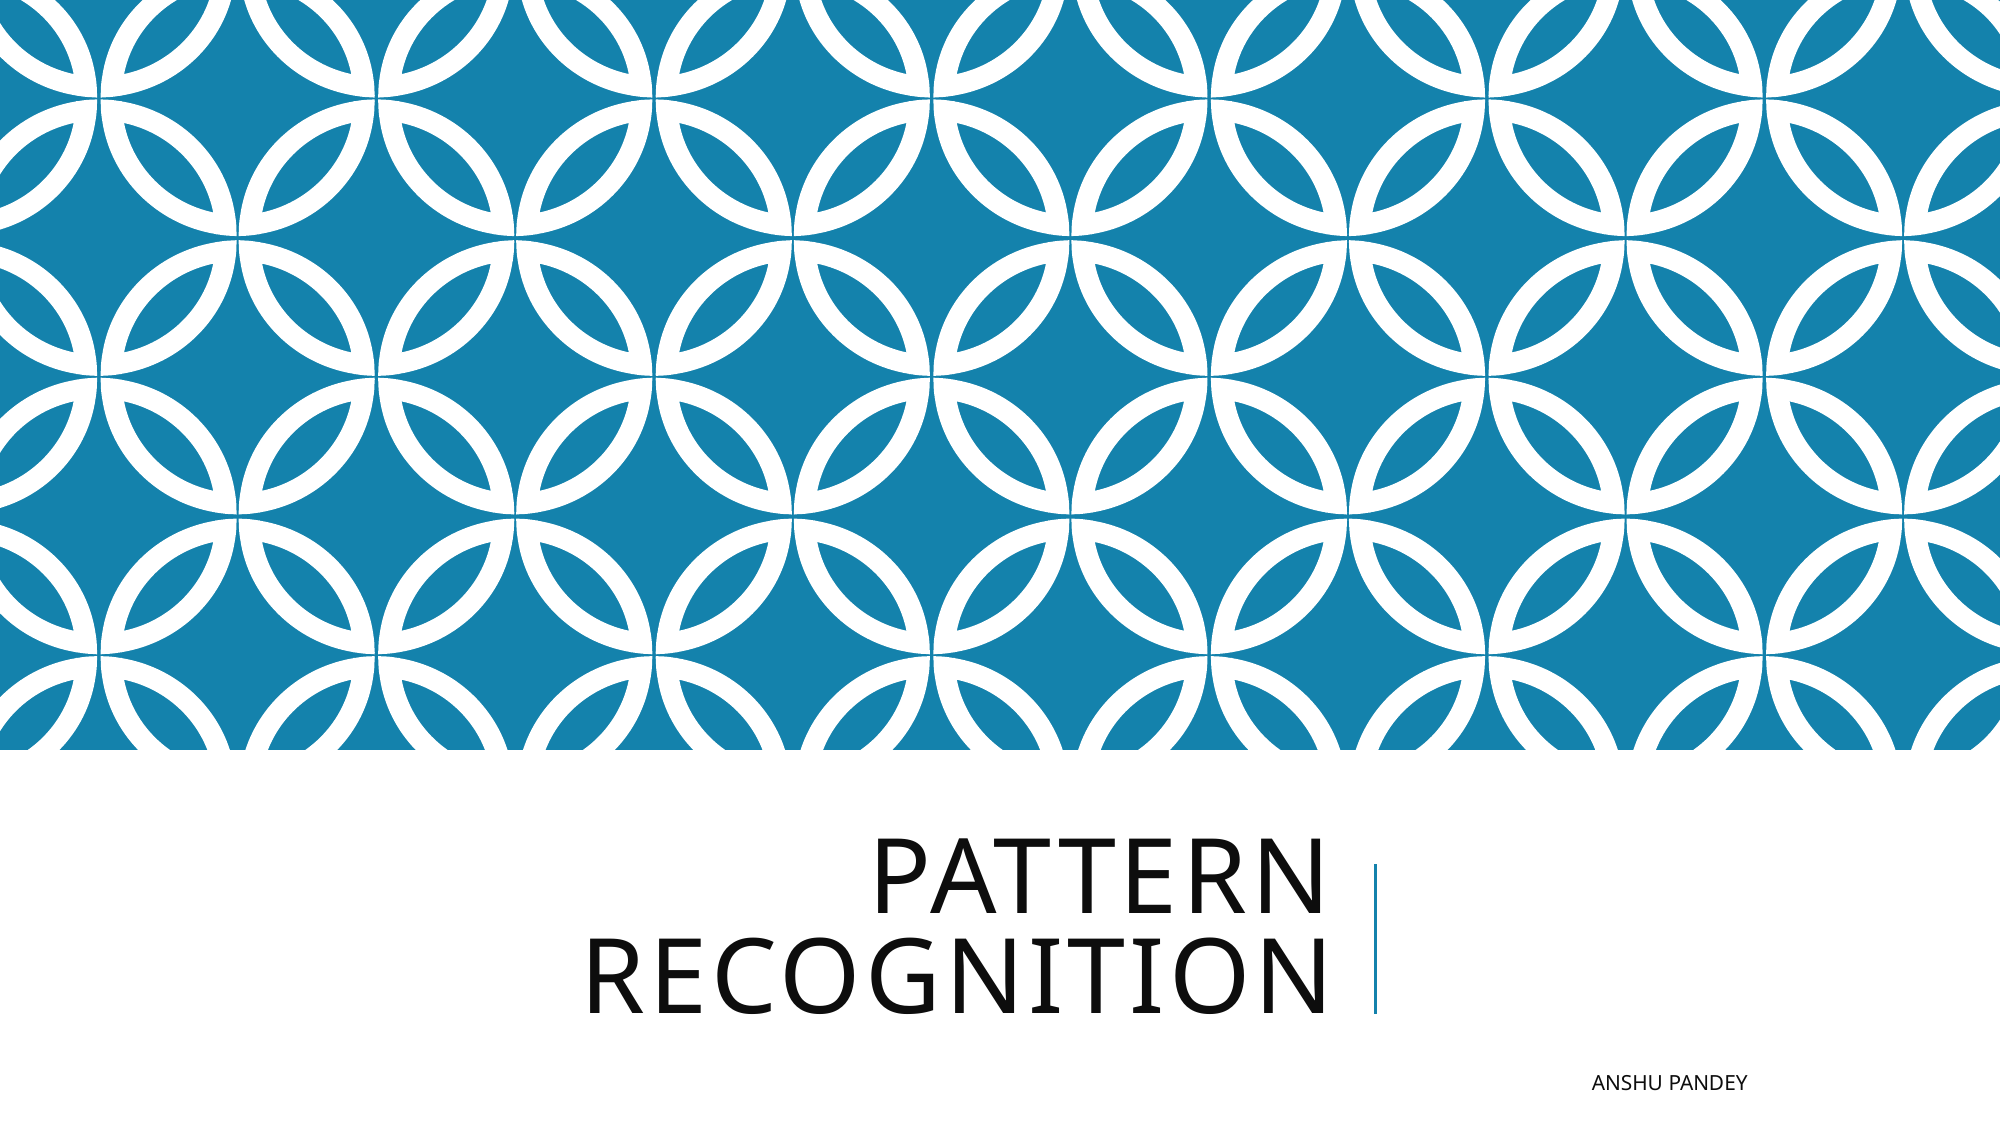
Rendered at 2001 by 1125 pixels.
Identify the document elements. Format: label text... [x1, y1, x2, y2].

title Pattern Recognition [75, 813, 1350, 1054]
footer Anshu Pandey [794, 1061, 1763, 1107]
